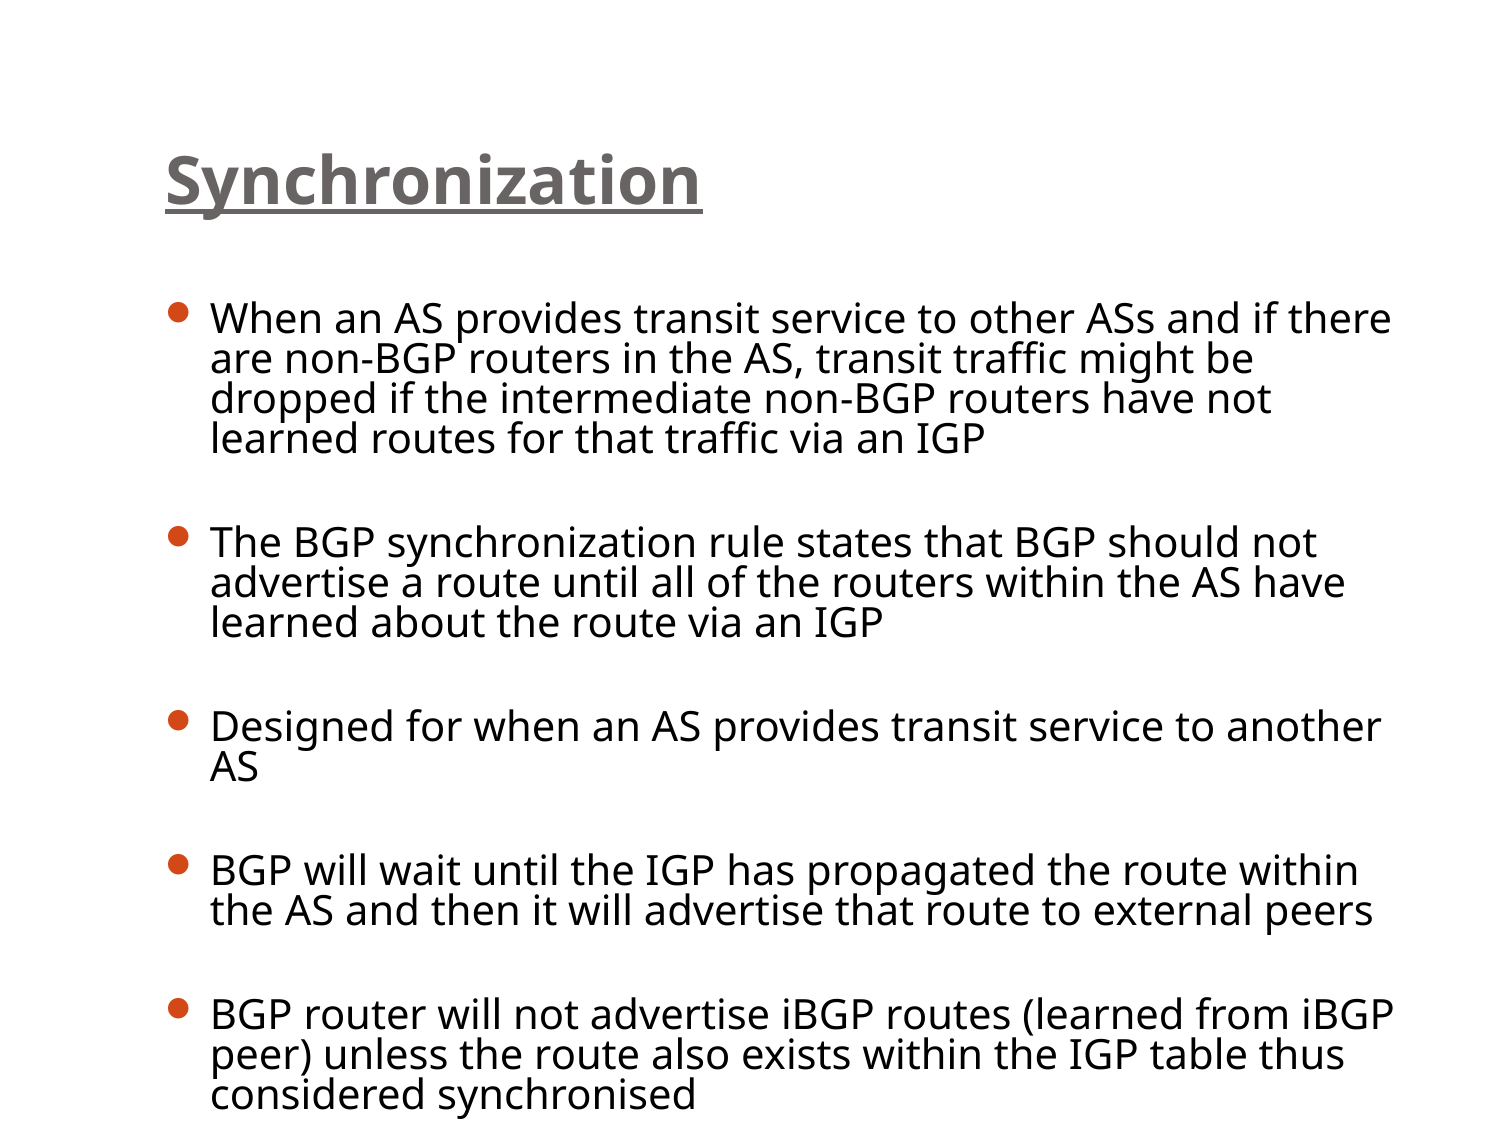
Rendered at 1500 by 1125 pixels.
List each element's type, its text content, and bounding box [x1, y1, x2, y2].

title Synchronization [150, 45, 1425, 233]
list When an AS provides transit service to other ASs and if there are non-BGP routers in the AS, transit traffic might be dropped if the intermediate non-BGP routers have not learned routes for that traffic via an IGP The BGP synchronization rule states that BGP should not advertise a route until all of the routers within the AS have learned about the route via an IGP Designed for when an AS provides transit service to another AS BGP will wait until the IGP has propagated the route within the AS and then it will advertise that route to external peers BGP router will not advertise iBGP routes (learned from iBGP peer) unless the route also exists within the IGP table thus considered synchronised [150, 237, 1425, 1047]
